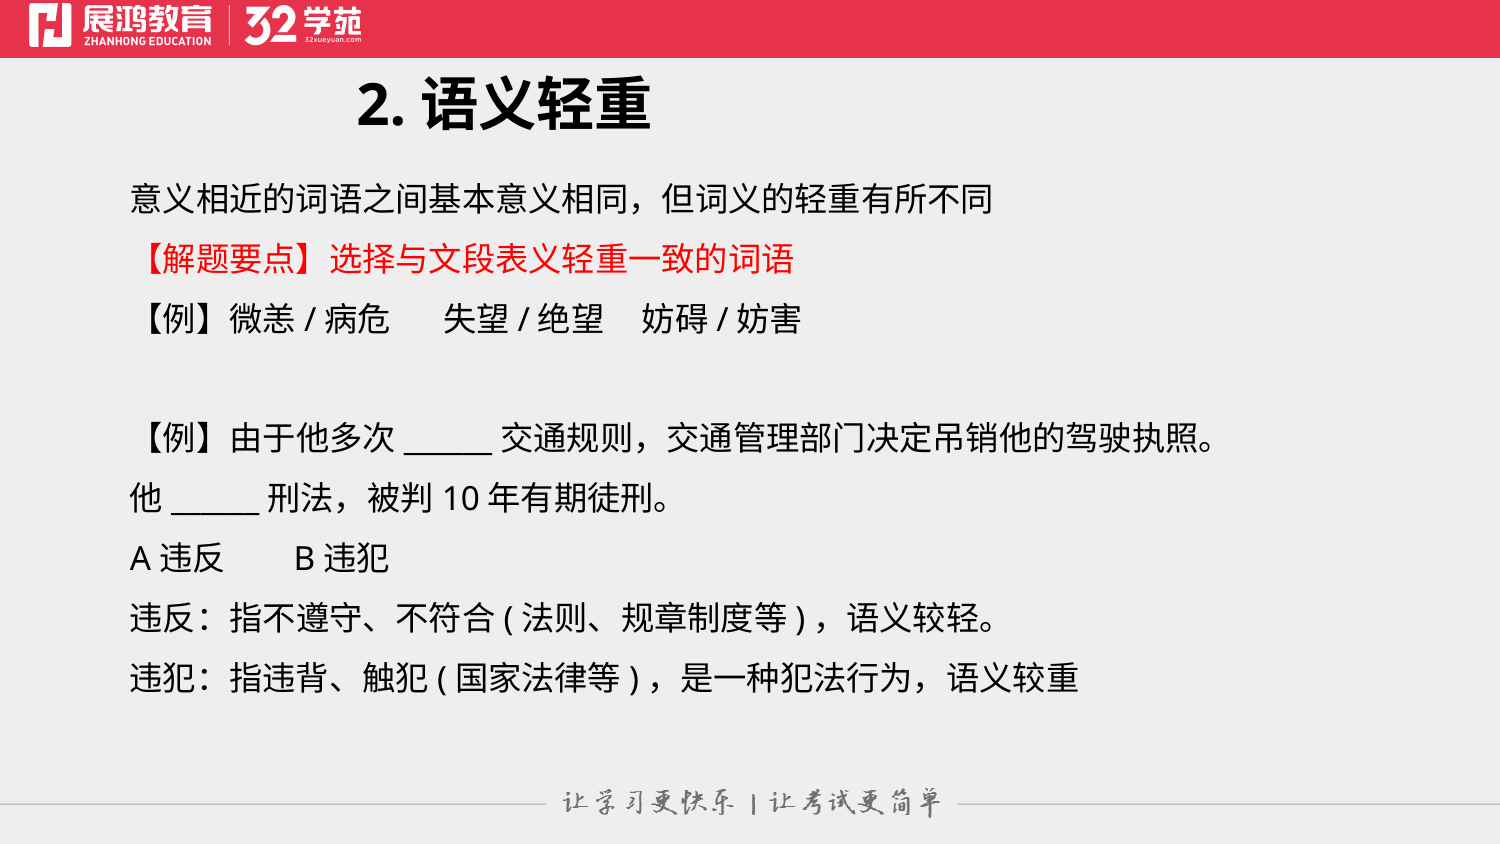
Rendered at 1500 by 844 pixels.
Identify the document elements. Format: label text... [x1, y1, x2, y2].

text_box 2.语义轻重 [96, 33, 1126, 151]
text_box 意义相近的词语之间基本意义相同，但词义的轻重有所不同 【解题要点】选择与文段表义轻重一致的词语 【例】微恙/病危 失望/绝望 妨碍/妨害 【例】由于他多次______交通规则，交通管理部门决定吊销他的驾驶执照。 他______刑法，被判10年有期徒刑。 A违反 B违犯 违反：指不遵守、不符合(法则、规章制度等)，语义较轻。 违犯：指违背、触犯(国家法律等)，是一种犯法行为，语义较重 [115, 150, 1500, 765]
picture [0, 770, 1500, 844]
picture [29, 3, 361, 47]
